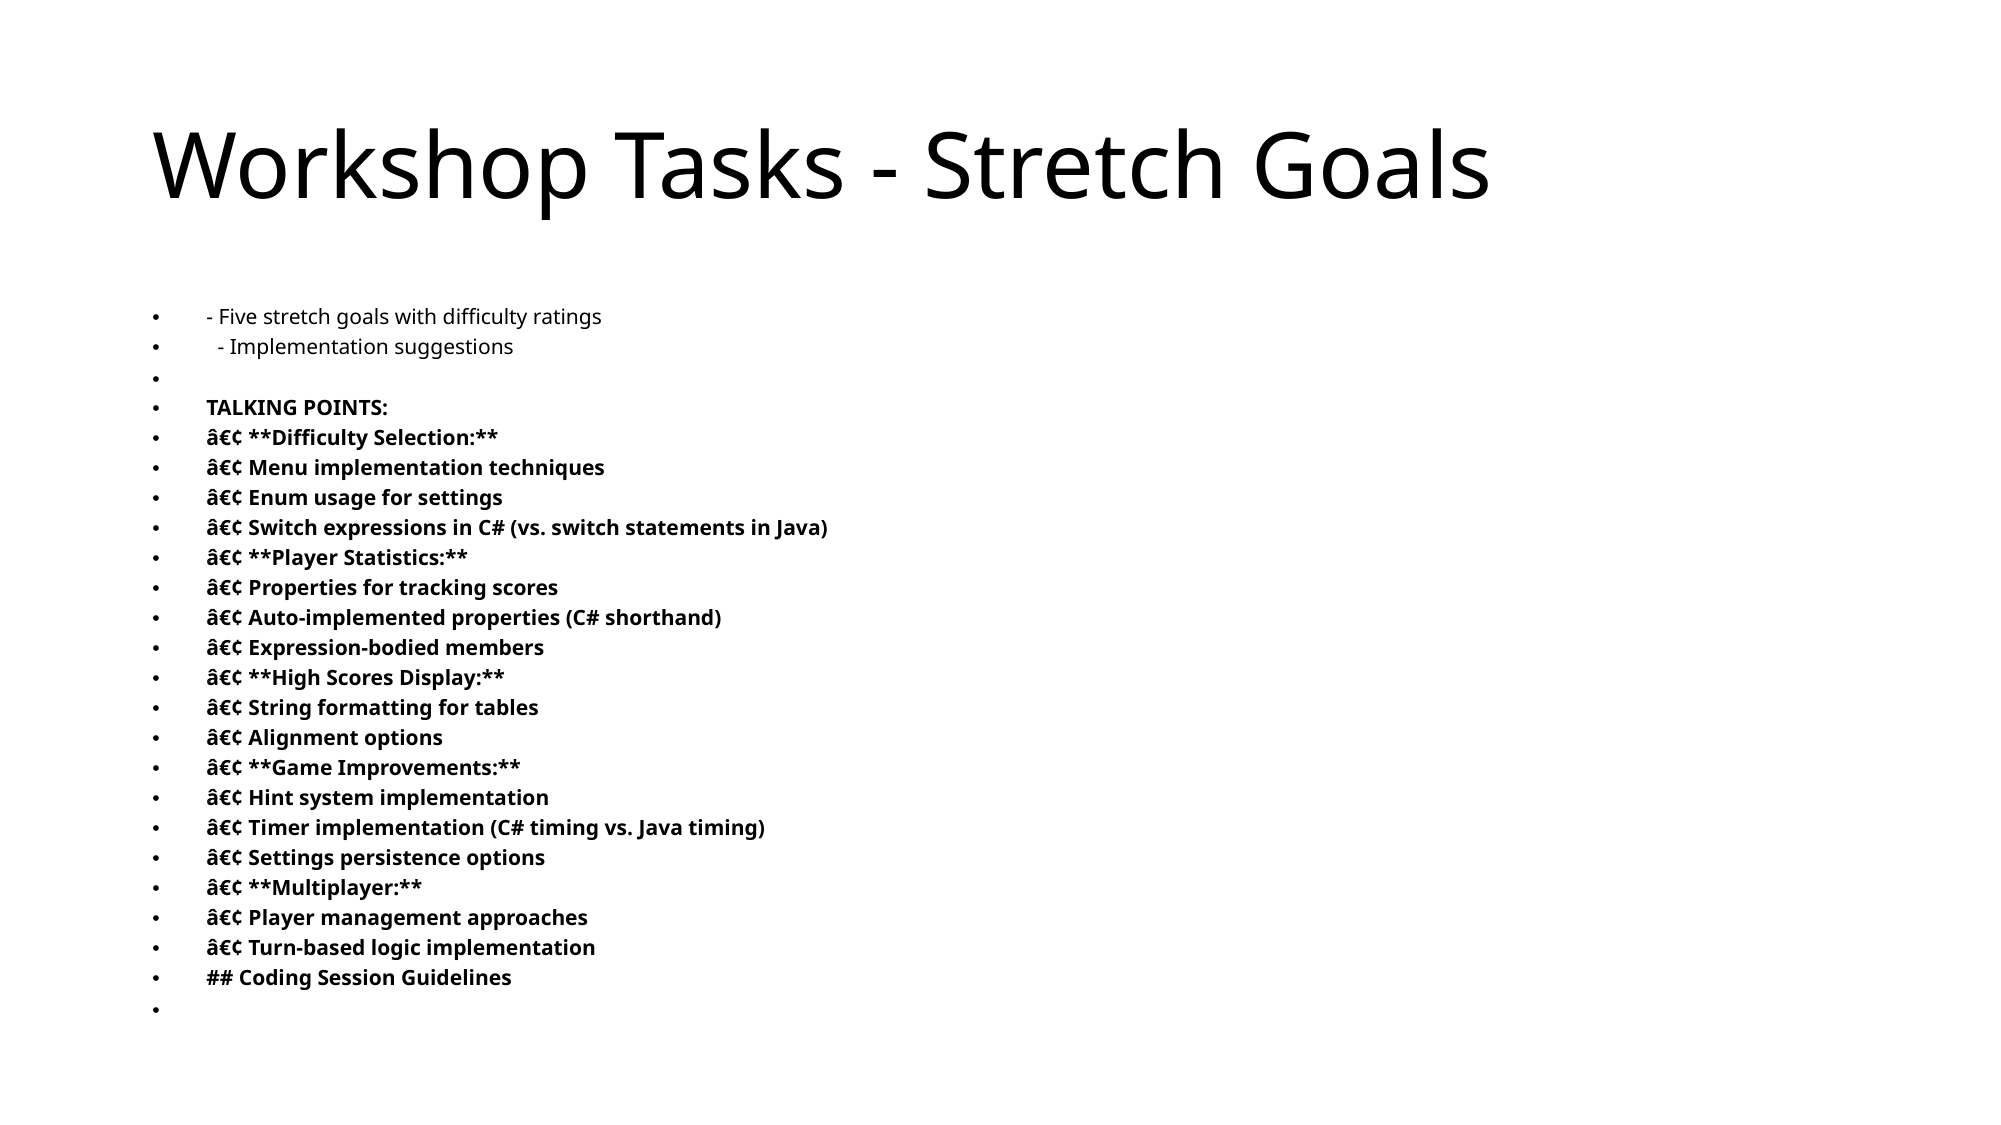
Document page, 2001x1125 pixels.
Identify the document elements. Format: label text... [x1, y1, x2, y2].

list - Five stretch goals with difficulty ratings - Implementation suggestions TALKING POINTS: â€¢ **Difficulty Selection:** â€¢ Menu implementation techniques â€¢ Enum usage for settings â€¢ Switch expressions in C# (vs. switch statements in Java) â€¢ **Player Statistics:** â€¢ Properties for tracking scores â€¢ Auto-implemented properties (C# shorthand) â€¢ Expression-bodied members â€¢ **High Scores Display:** â€¢ String formatting for tables â€¢ Alignment options â€¢ **Game Improvements:** â€¢ Hint system implementation â€¢ Timer implementation (C# timing vs. Java timing) â€¢ Settings persistence options â€¢ **Multiplayer:** â€¢ Player management approaches â€¢ Turn-based logic implementation ## Coding Session Guidelines [137, 299, 1863, 1014]
title Workshop Tasks - Stretch Goals [137, 59, 1863, 278]
